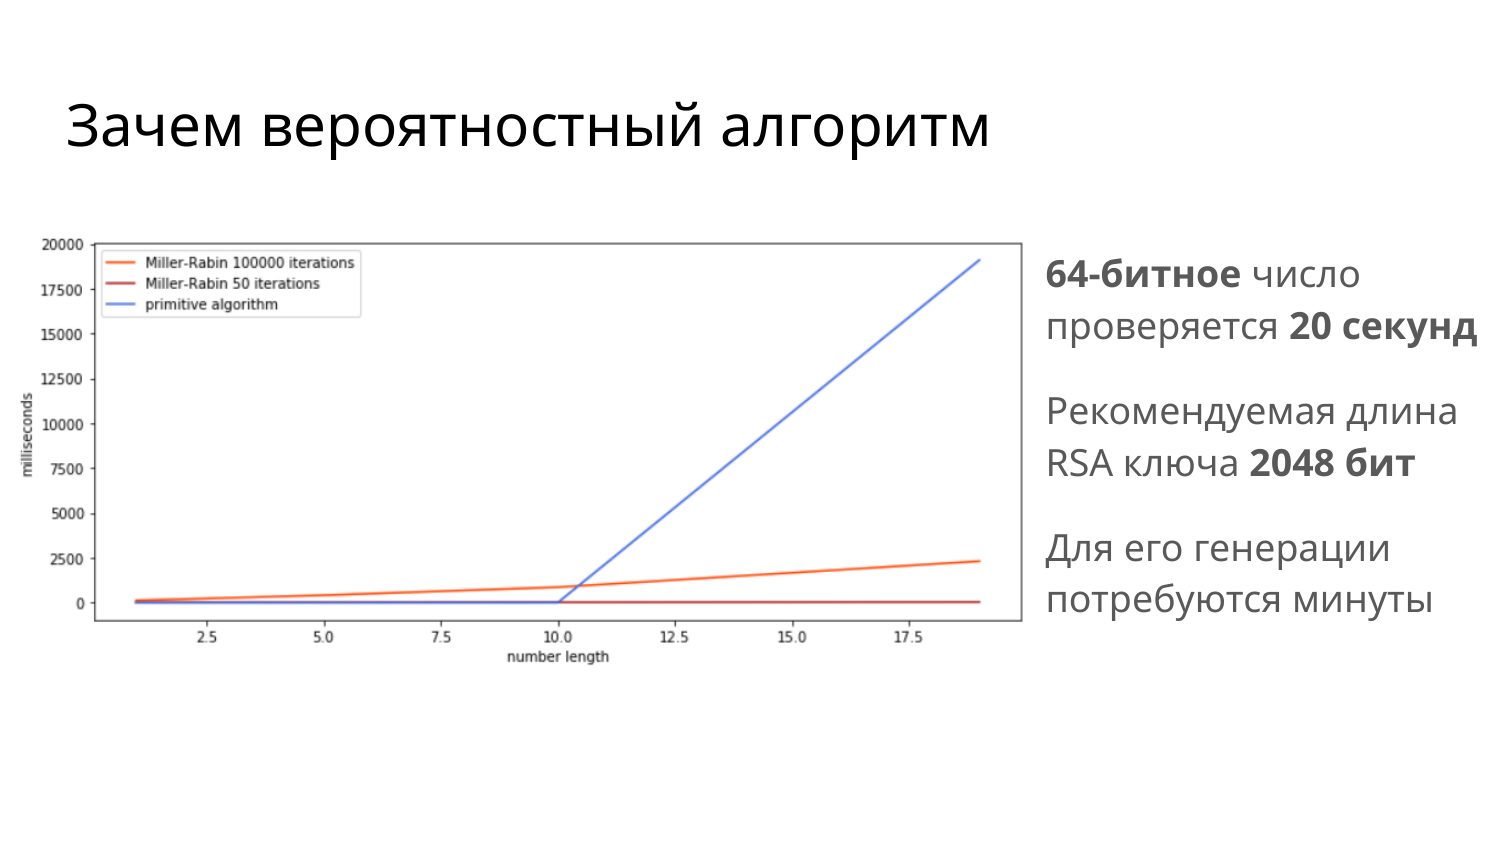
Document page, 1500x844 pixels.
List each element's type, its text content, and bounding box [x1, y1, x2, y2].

list 64-битное число проверяется 20 секунд Рекомендуемая длина RSA ключа 2048 бит Для его генерации потребуются минуты [1030, 228, 1500, 789]
picture [0, 228, 1045, 684]
title Зачем вероятностный алгоритм [51, 72, 1449, 167]
